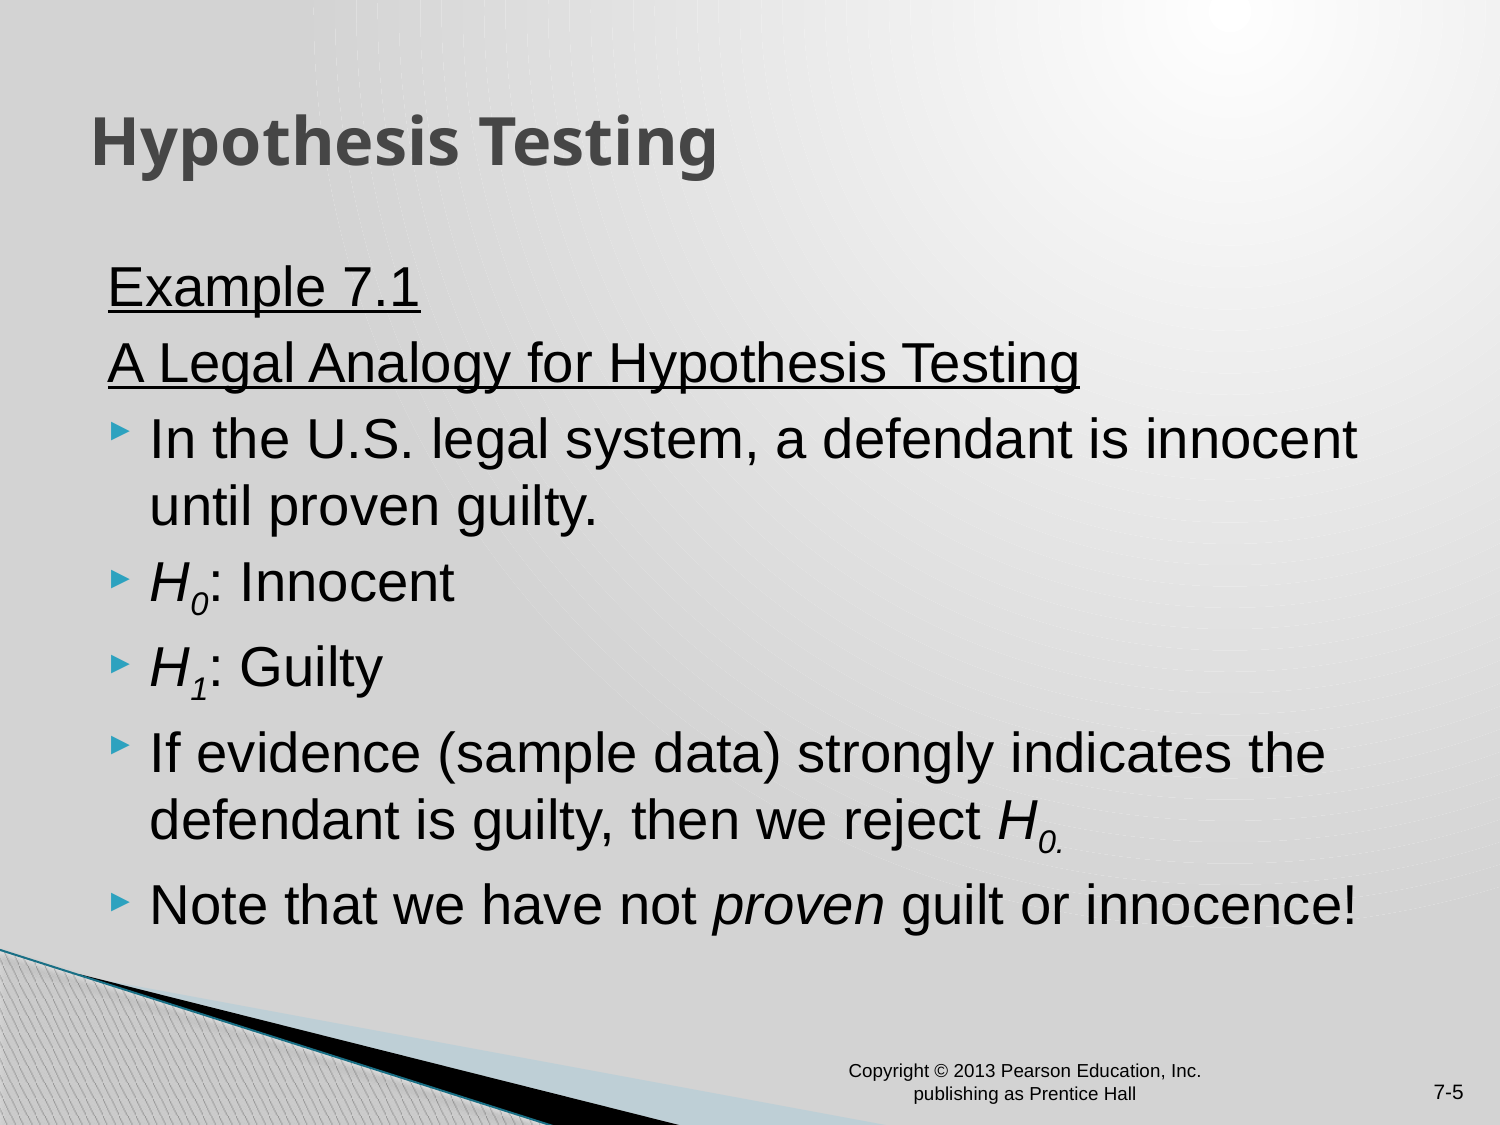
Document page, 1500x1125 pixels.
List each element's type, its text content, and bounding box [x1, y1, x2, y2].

title Hypothesis Testing [75, 45, 1425, 233]
slide_number 7-5 [1362, 1051, 1479, 1112]
footer Copyright © 2013 Pearson Education, Inc. publishing as Prentice Hall [812, 1051, 1238, 1112]
list Example 7.1 A Legal Analogy for Hypothesis Testing In the U.S. legal system, a defendant is innocent until proven guilty. H0: Innocent H1: Guilty If evidence (sample data) strongly indicates the defendant is guilty, then we reject H0. Note that we have not proven guilt or innocence! [74, 242, 1426, 986]
